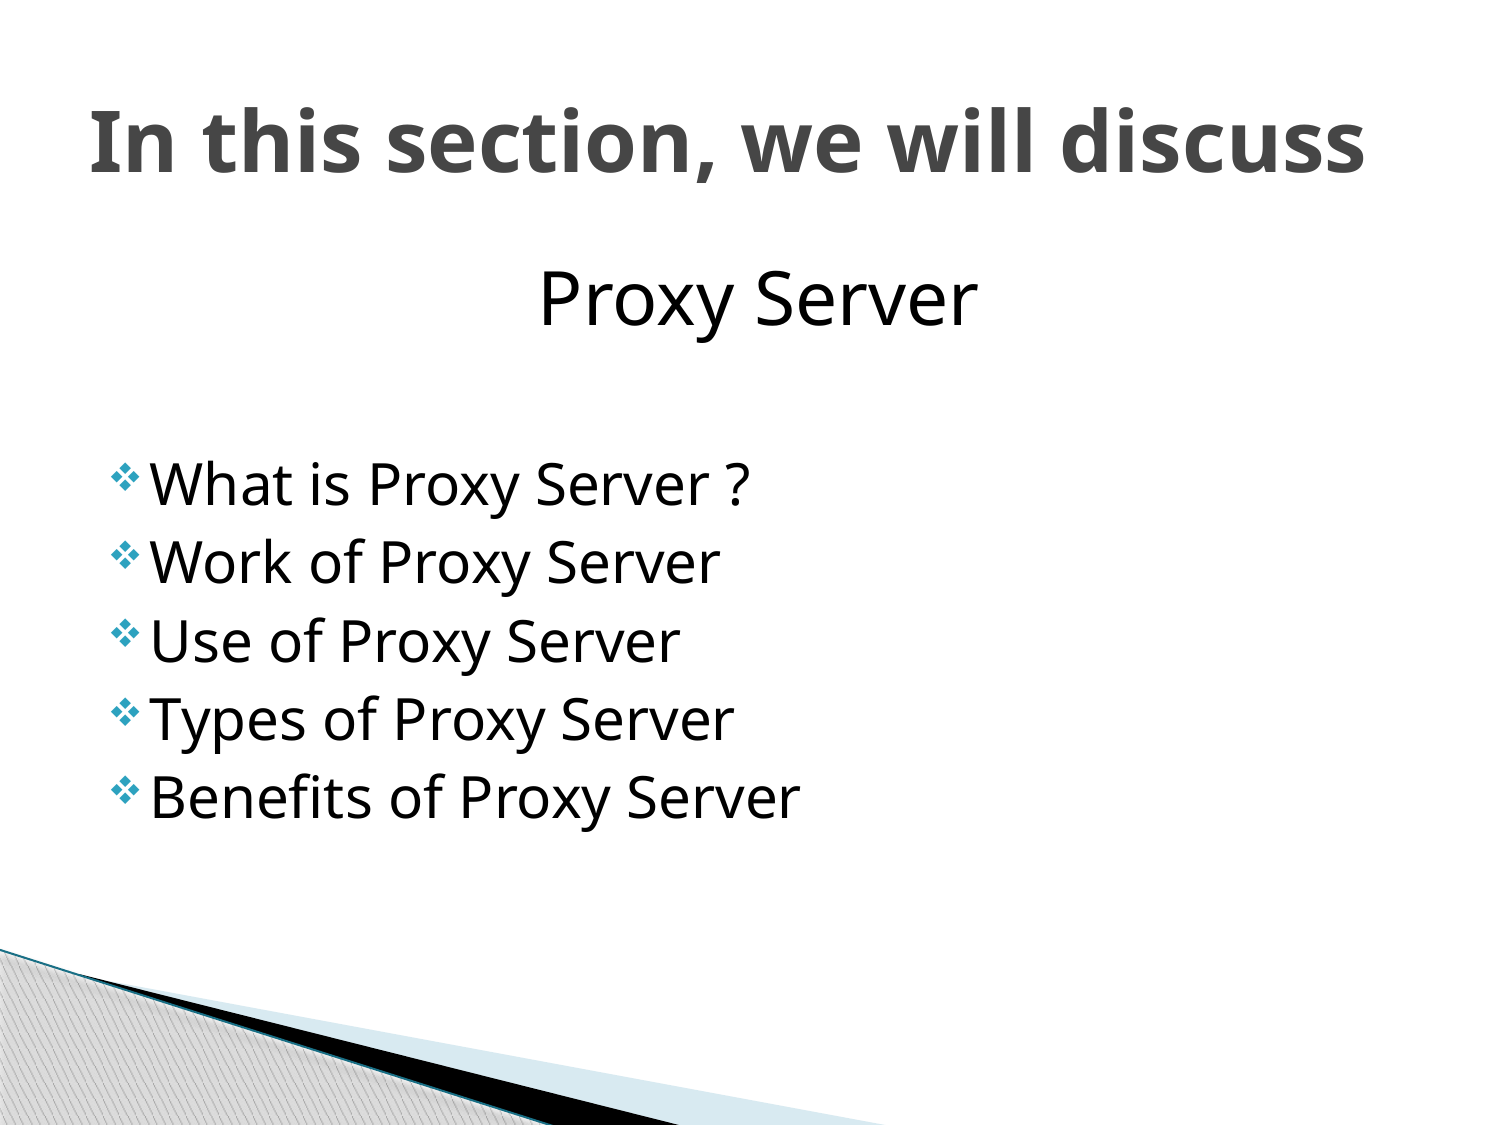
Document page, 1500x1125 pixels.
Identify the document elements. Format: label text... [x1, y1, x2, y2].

title In this section, we will discuss [75, 45, 1425, 233]
list Proxy Server What is Proxy Server ? Work of Proxy Server Use of Proxy Server Types of Proxy Server Benefits of Proxy Server [75, 243, 1425, 986]
